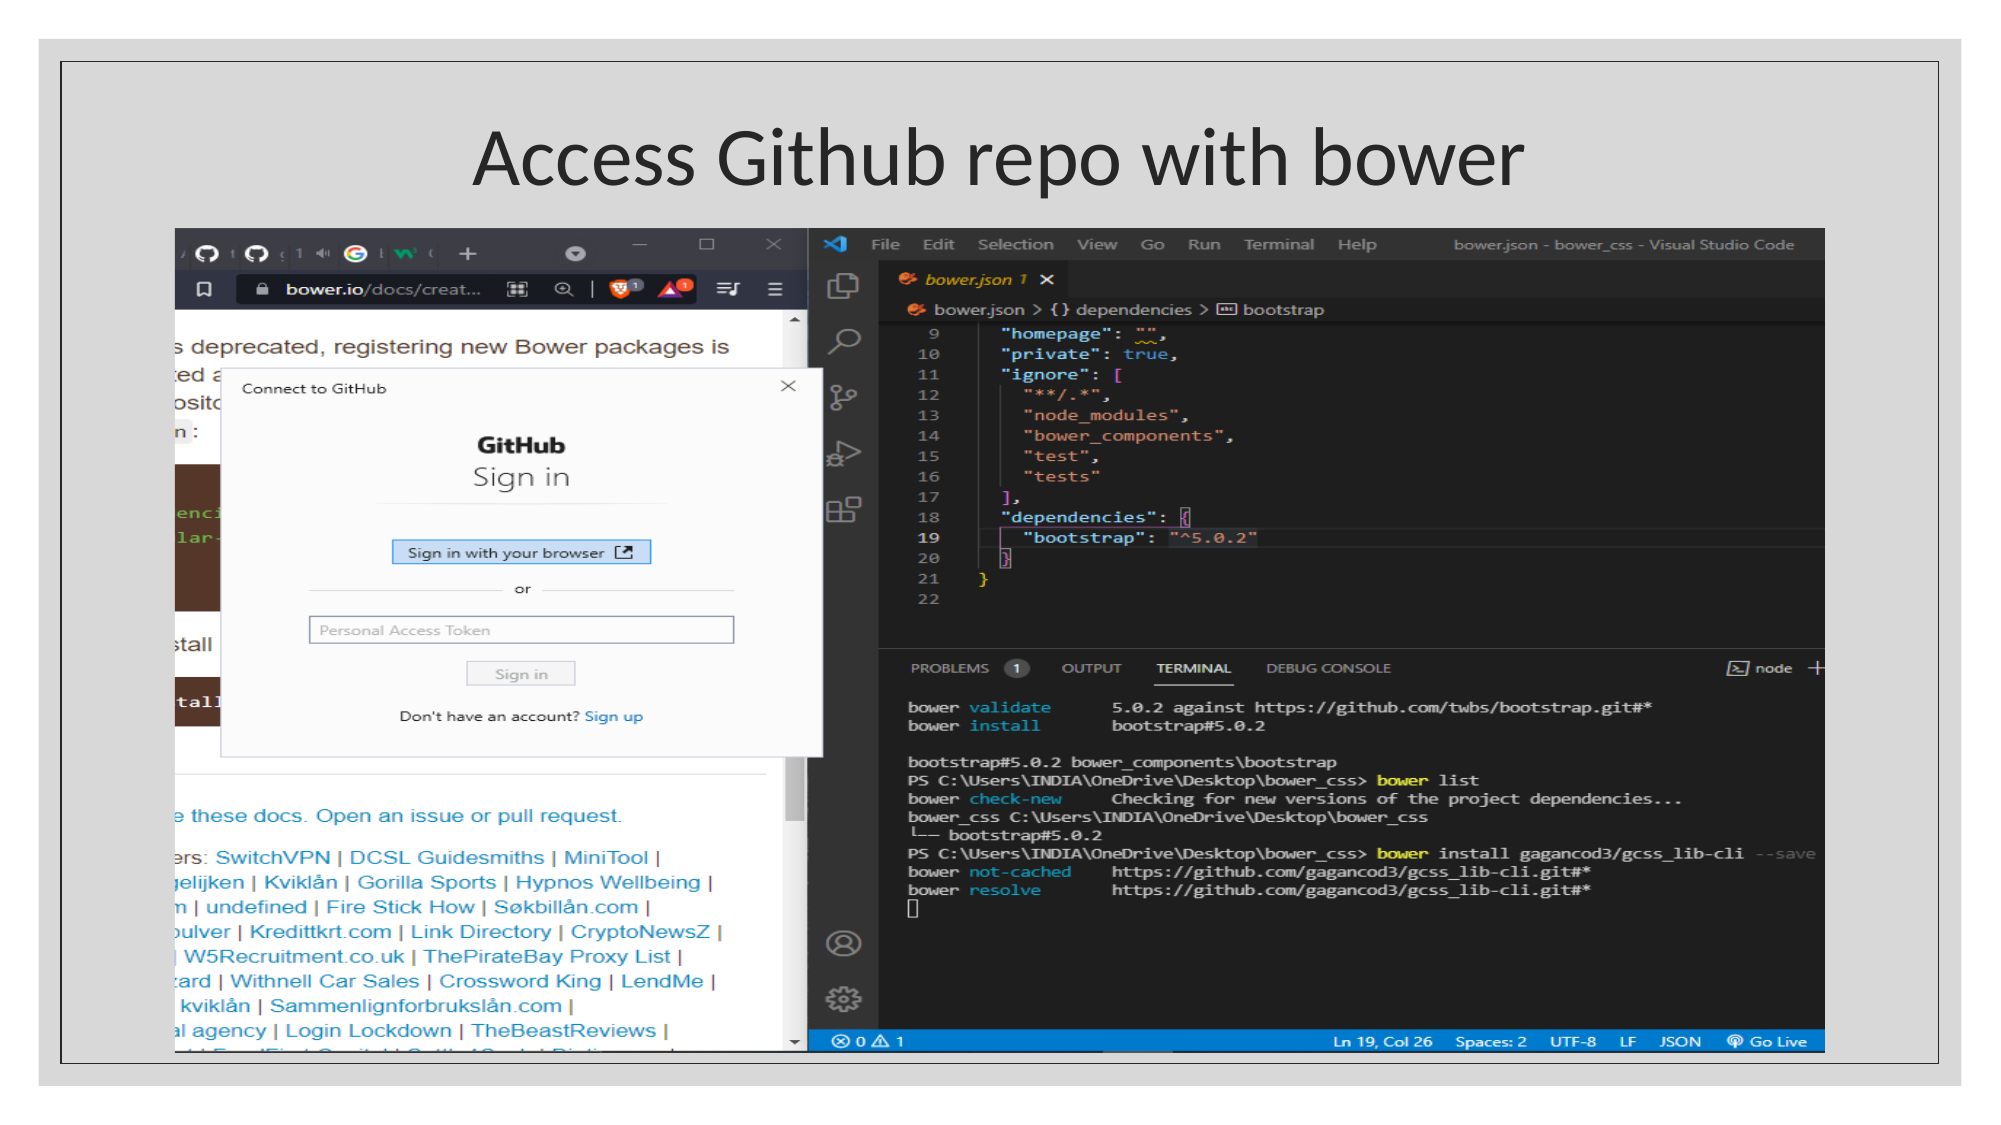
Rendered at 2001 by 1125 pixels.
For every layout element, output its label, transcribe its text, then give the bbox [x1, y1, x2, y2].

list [174, 228, 1825, 1053]
title Access Github repo with bower [174, 72, 1825, 225]
